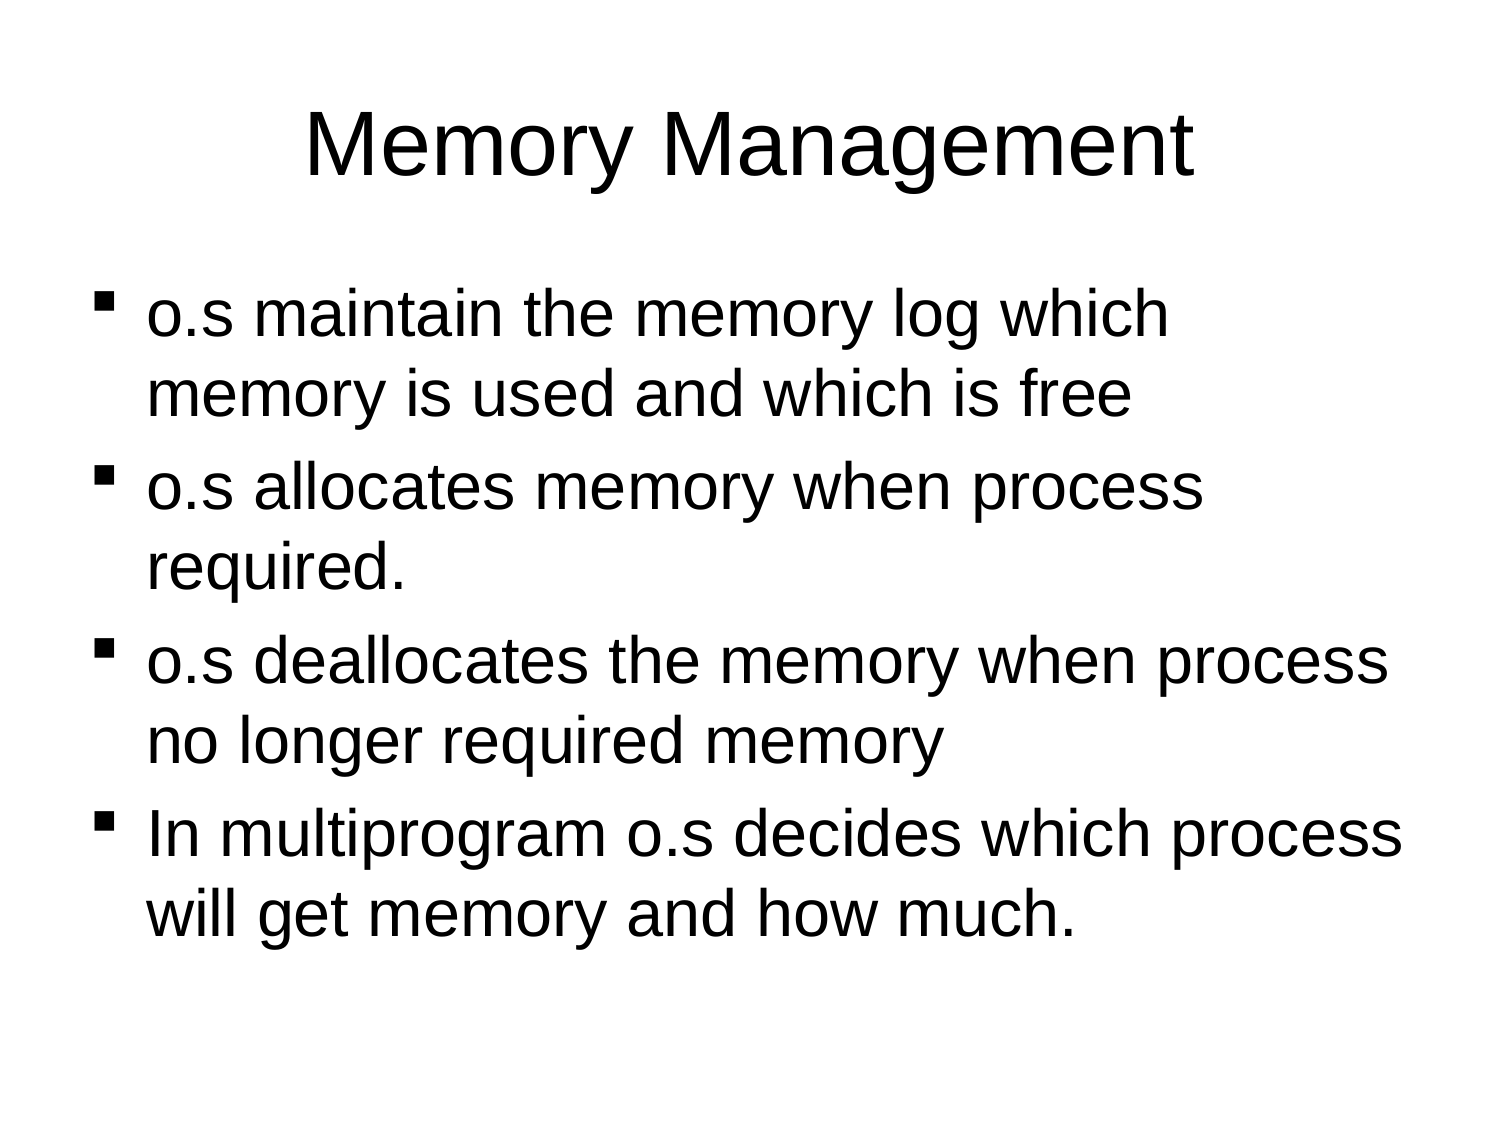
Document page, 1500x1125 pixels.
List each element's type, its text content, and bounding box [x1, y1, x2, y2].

list o.s maintain the memory log which memory is used and which is free o.s allocates memory when process required. o.s deallocates the memory when process no longer required memory In multiprogram o.s decides which process will get memory and how much. [74, 262, 1426, 1006]
title Memory Management [74, 44, 1426, 233]
